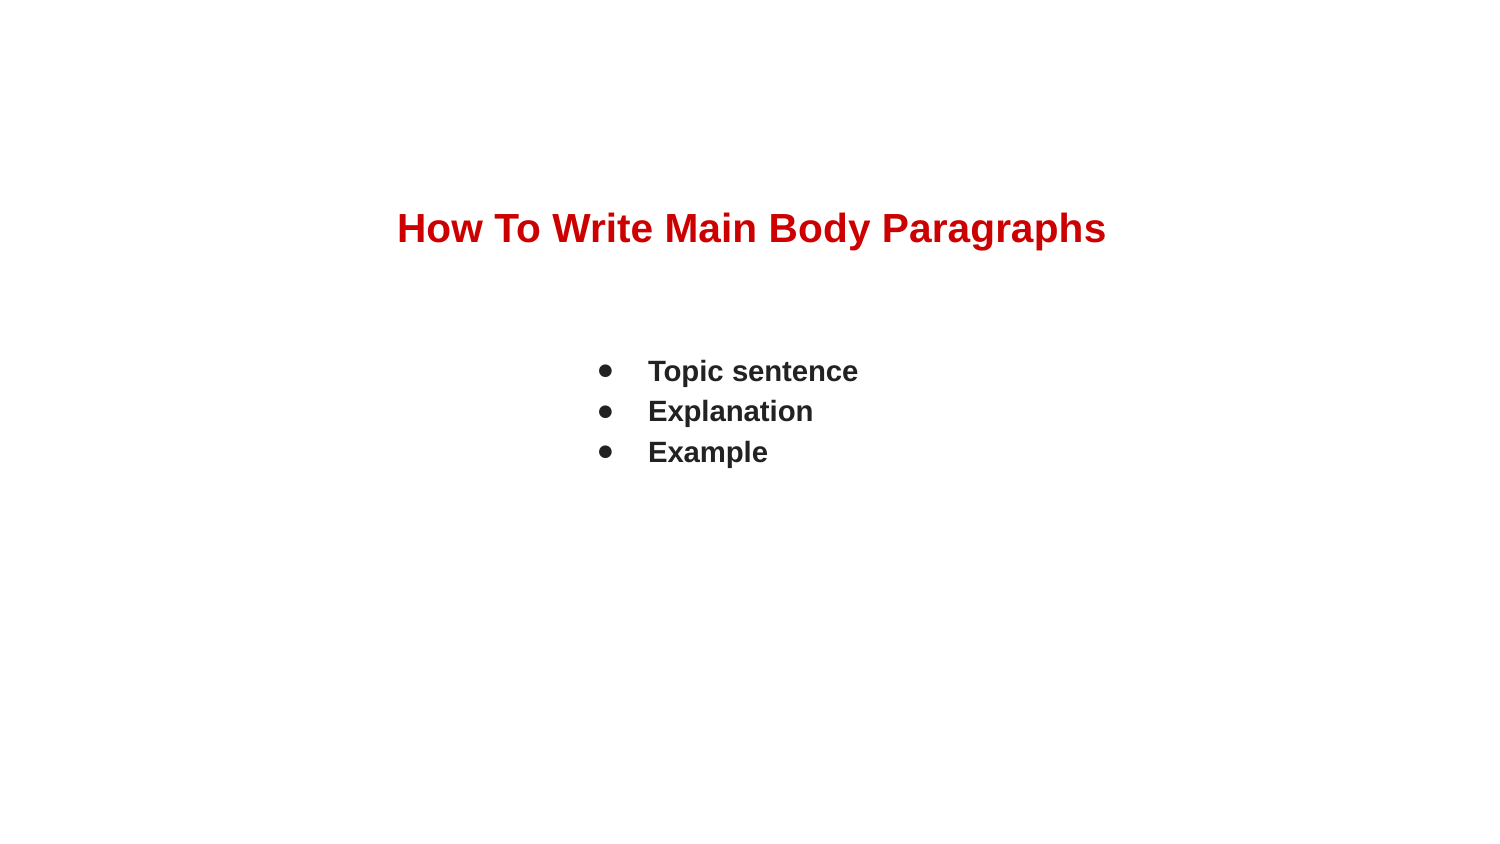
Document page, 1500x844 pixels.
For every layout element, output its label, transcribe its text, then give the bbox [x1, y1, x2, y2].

list Topic sentence Explanation Example [559, 331, 897, 512]
title How To Write Main Body Paragraphs [51, 172, 1449, 267]
